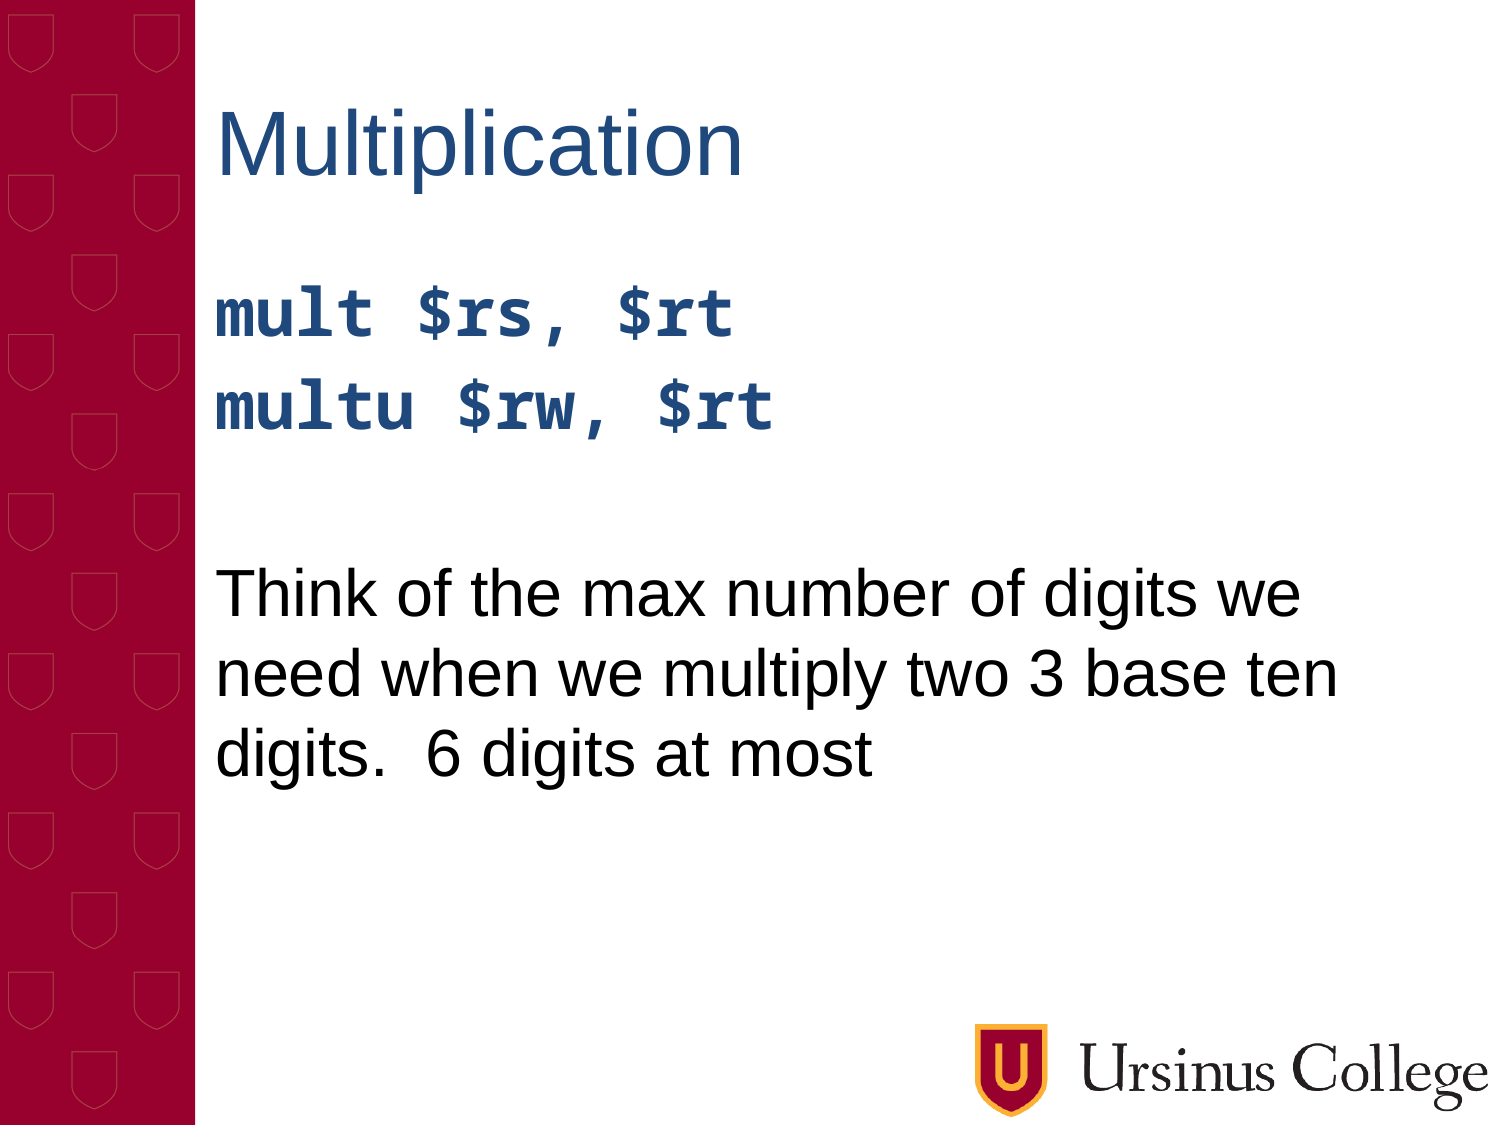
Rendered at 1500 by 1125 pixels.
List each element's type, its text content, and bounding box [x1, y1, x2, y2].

list mult $rs, $rt multu $rw, $rt Think of the max number of digits we need when we multiply two 3 base ten digits. 6 digits at most [200, 262, 1425, 988]
picture [975, 1024, 1488, 1117]
title Multiplication [200, 45, 1425, 233]
picture [0, 0, 196, 1125]
